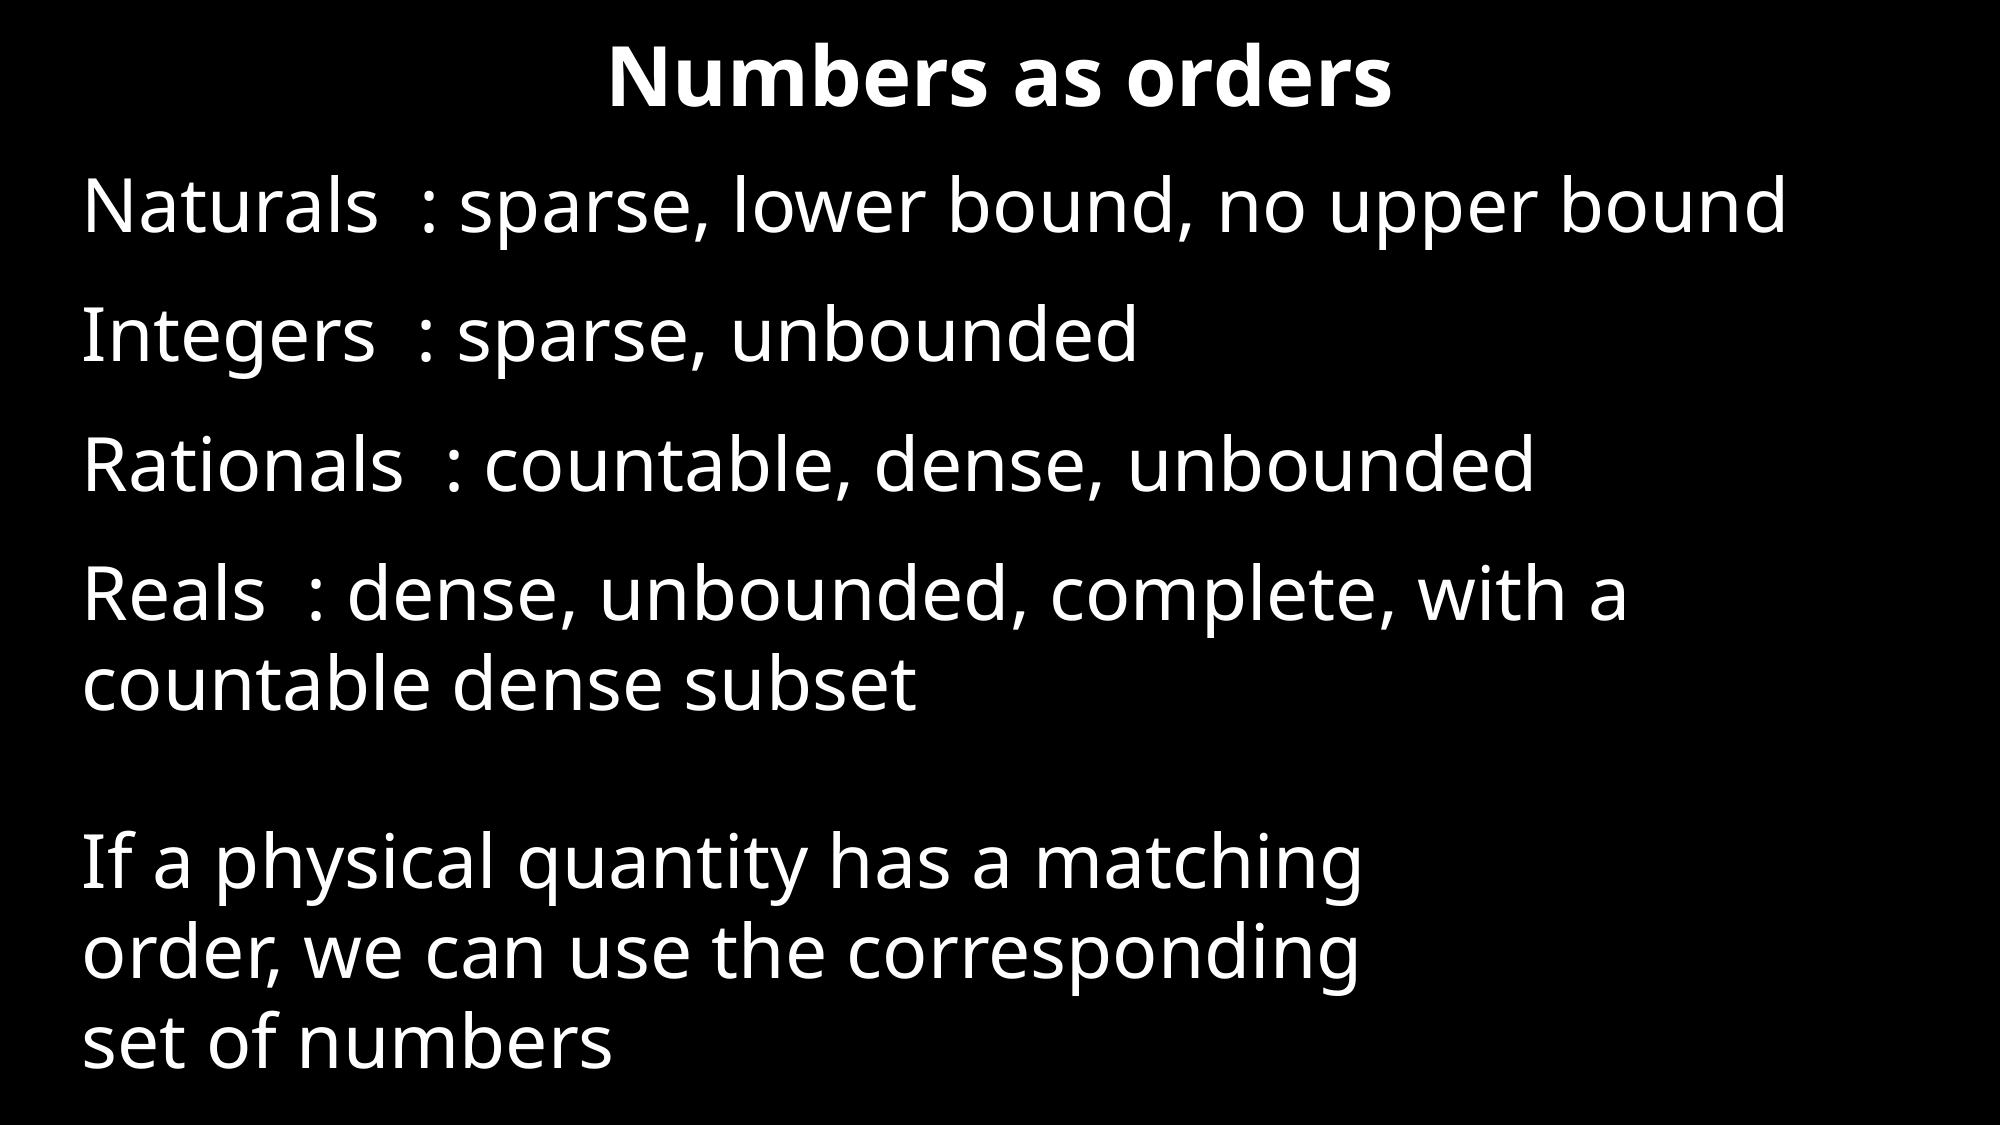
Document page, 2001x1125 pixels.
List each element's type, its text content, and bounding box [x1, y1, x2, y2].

text_box Numbers as orders [0, 16, 2000, 131]
text_box If a physical quantity has a matching order, we can use the corresponding set of numbers [66, 806, 1444, 1092]
